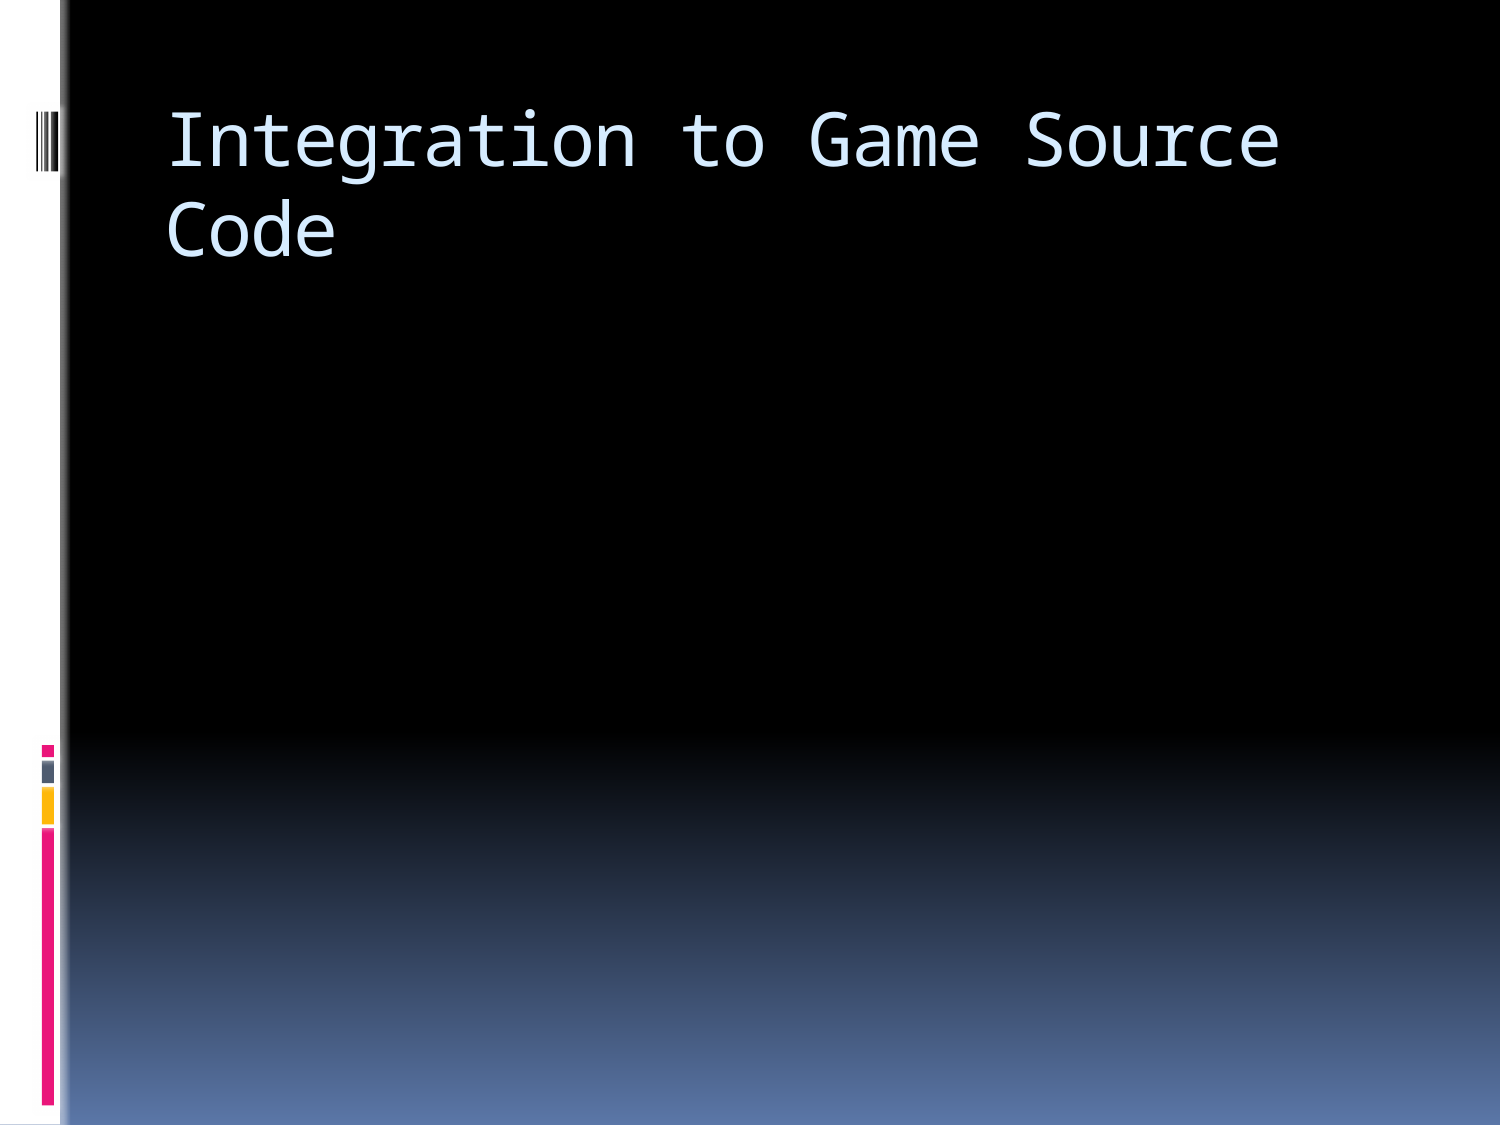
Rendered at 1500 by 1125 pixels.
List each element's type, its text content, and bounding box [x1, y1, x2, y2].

title Integration to Game Source Code [150, 83, 1425, 234]
